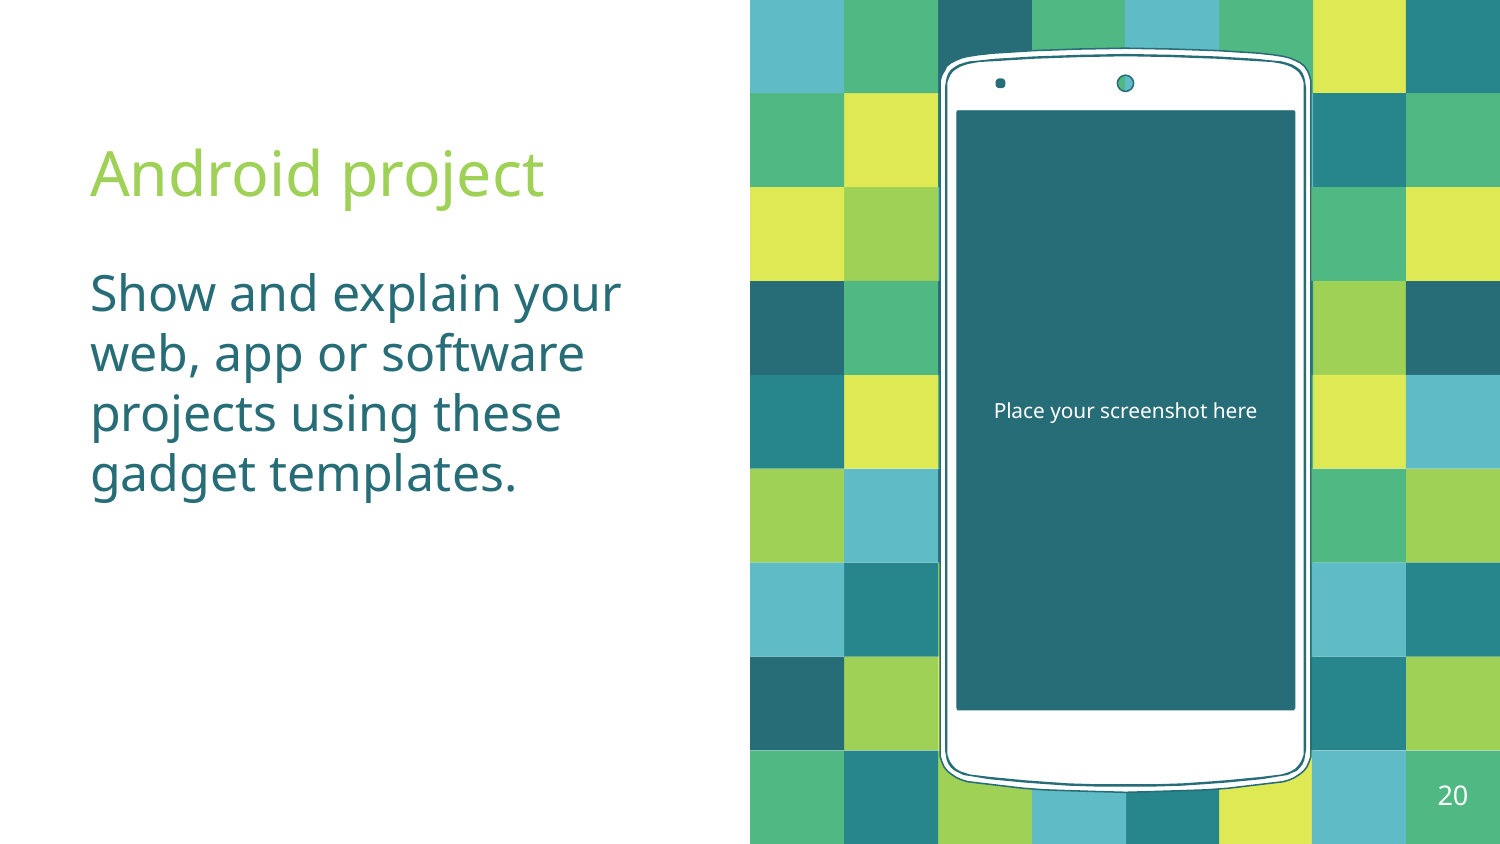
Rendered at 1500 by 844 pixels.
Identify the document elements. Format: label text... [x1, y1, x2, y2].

list Show and explain your web, app or software projects using these gadget templates. [75, 246, 656, 783]
text_box [940, 48, 1311, 793]
text_box Place your screenshot here [956, 110, 1295, 711]
slide_number 20 [1405, 749, 1500, 844]
title Android project [75, 83, 656, 225]
